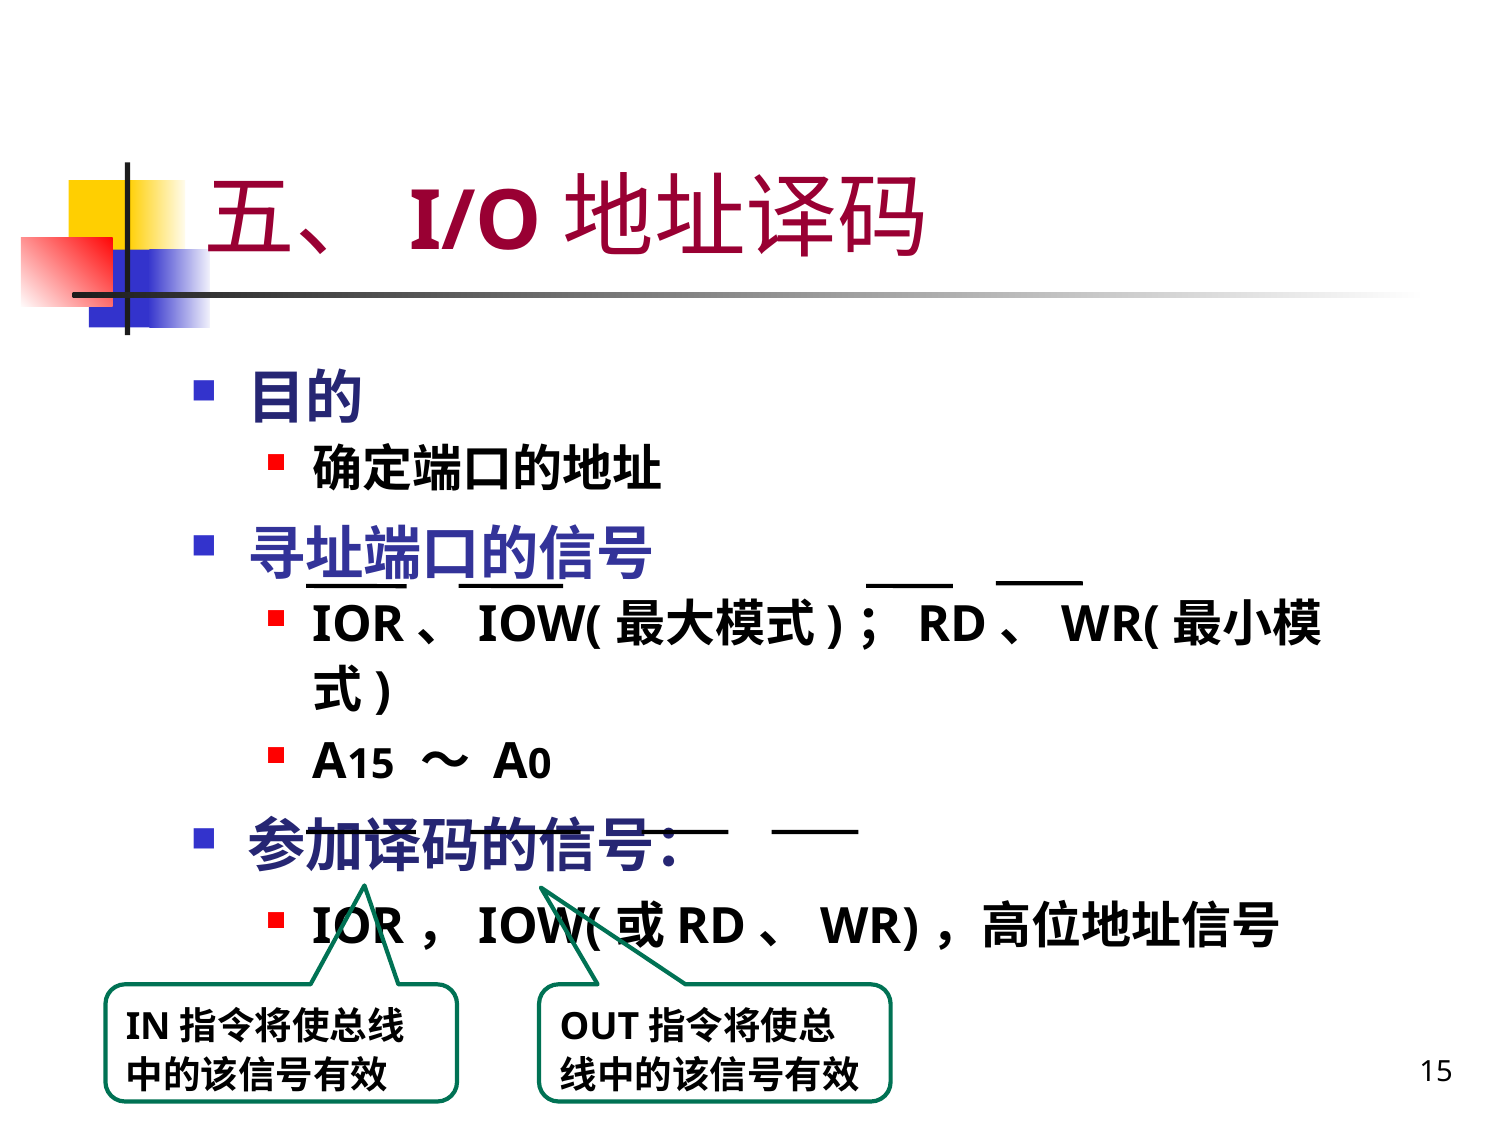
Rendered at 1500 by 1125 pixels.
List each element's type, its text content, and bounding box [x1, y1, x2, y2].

text_box OUT指令将使总线中的该信号有效 [538, 887, 891, 1102]
list 目的 确定端口的地址 寻址端口的信号 IOR、IOW(最大模式)；RD、WR(最小模式) A15 ～ A0 参加译码的信号： IOR，IOW(或RD、WR)，高位地址信号 [175, 345, 1399, 961]
text_box IN指令将使总线中的该信号有效 [105, 885, 458, 1102]
title 五、I/O地址译码 [188, 35, 1468, 275]
slide_number 15 [1154, 1023, 1468, 1100]
